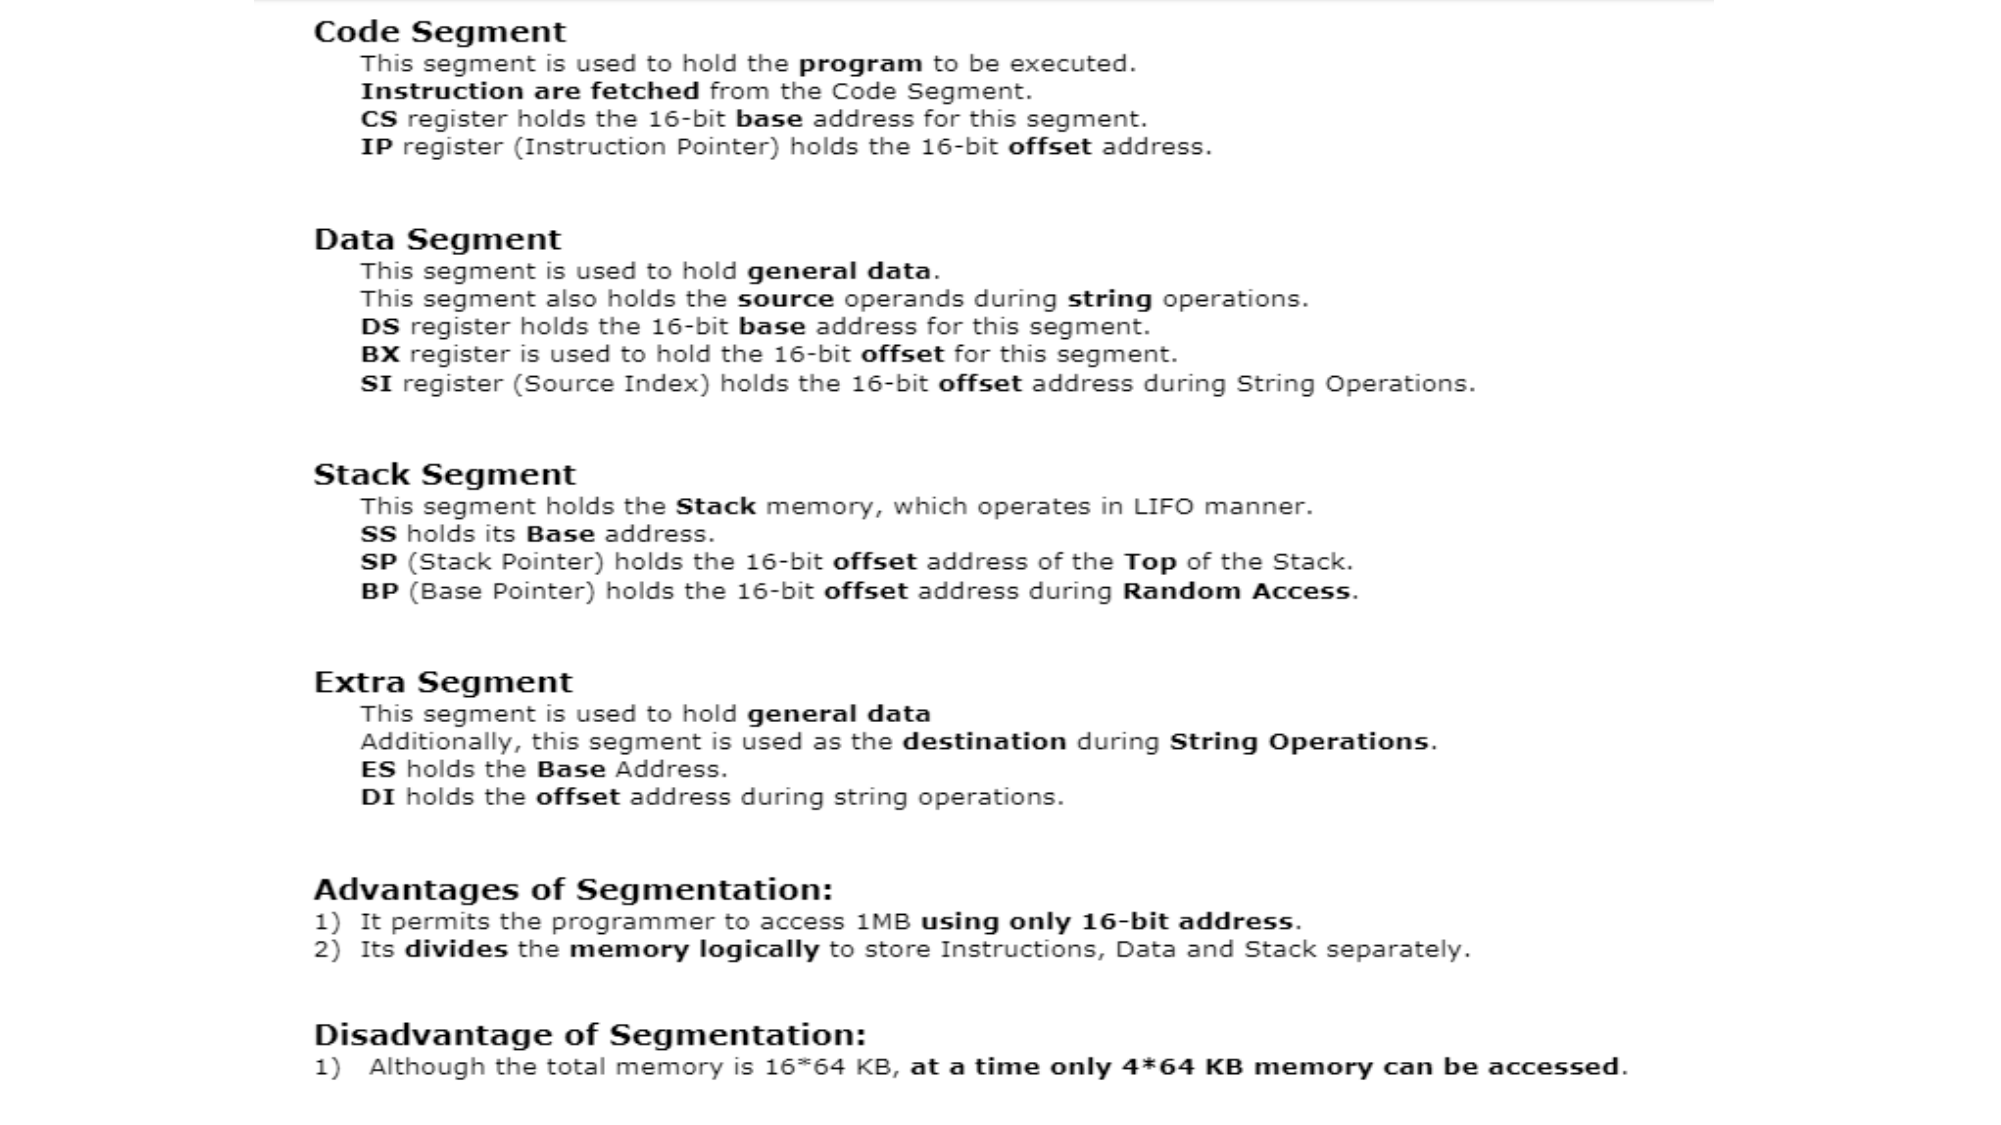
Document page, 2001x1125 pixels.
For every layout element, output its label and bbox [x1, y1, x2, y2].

picture [254, 0, 1714, 1125]
